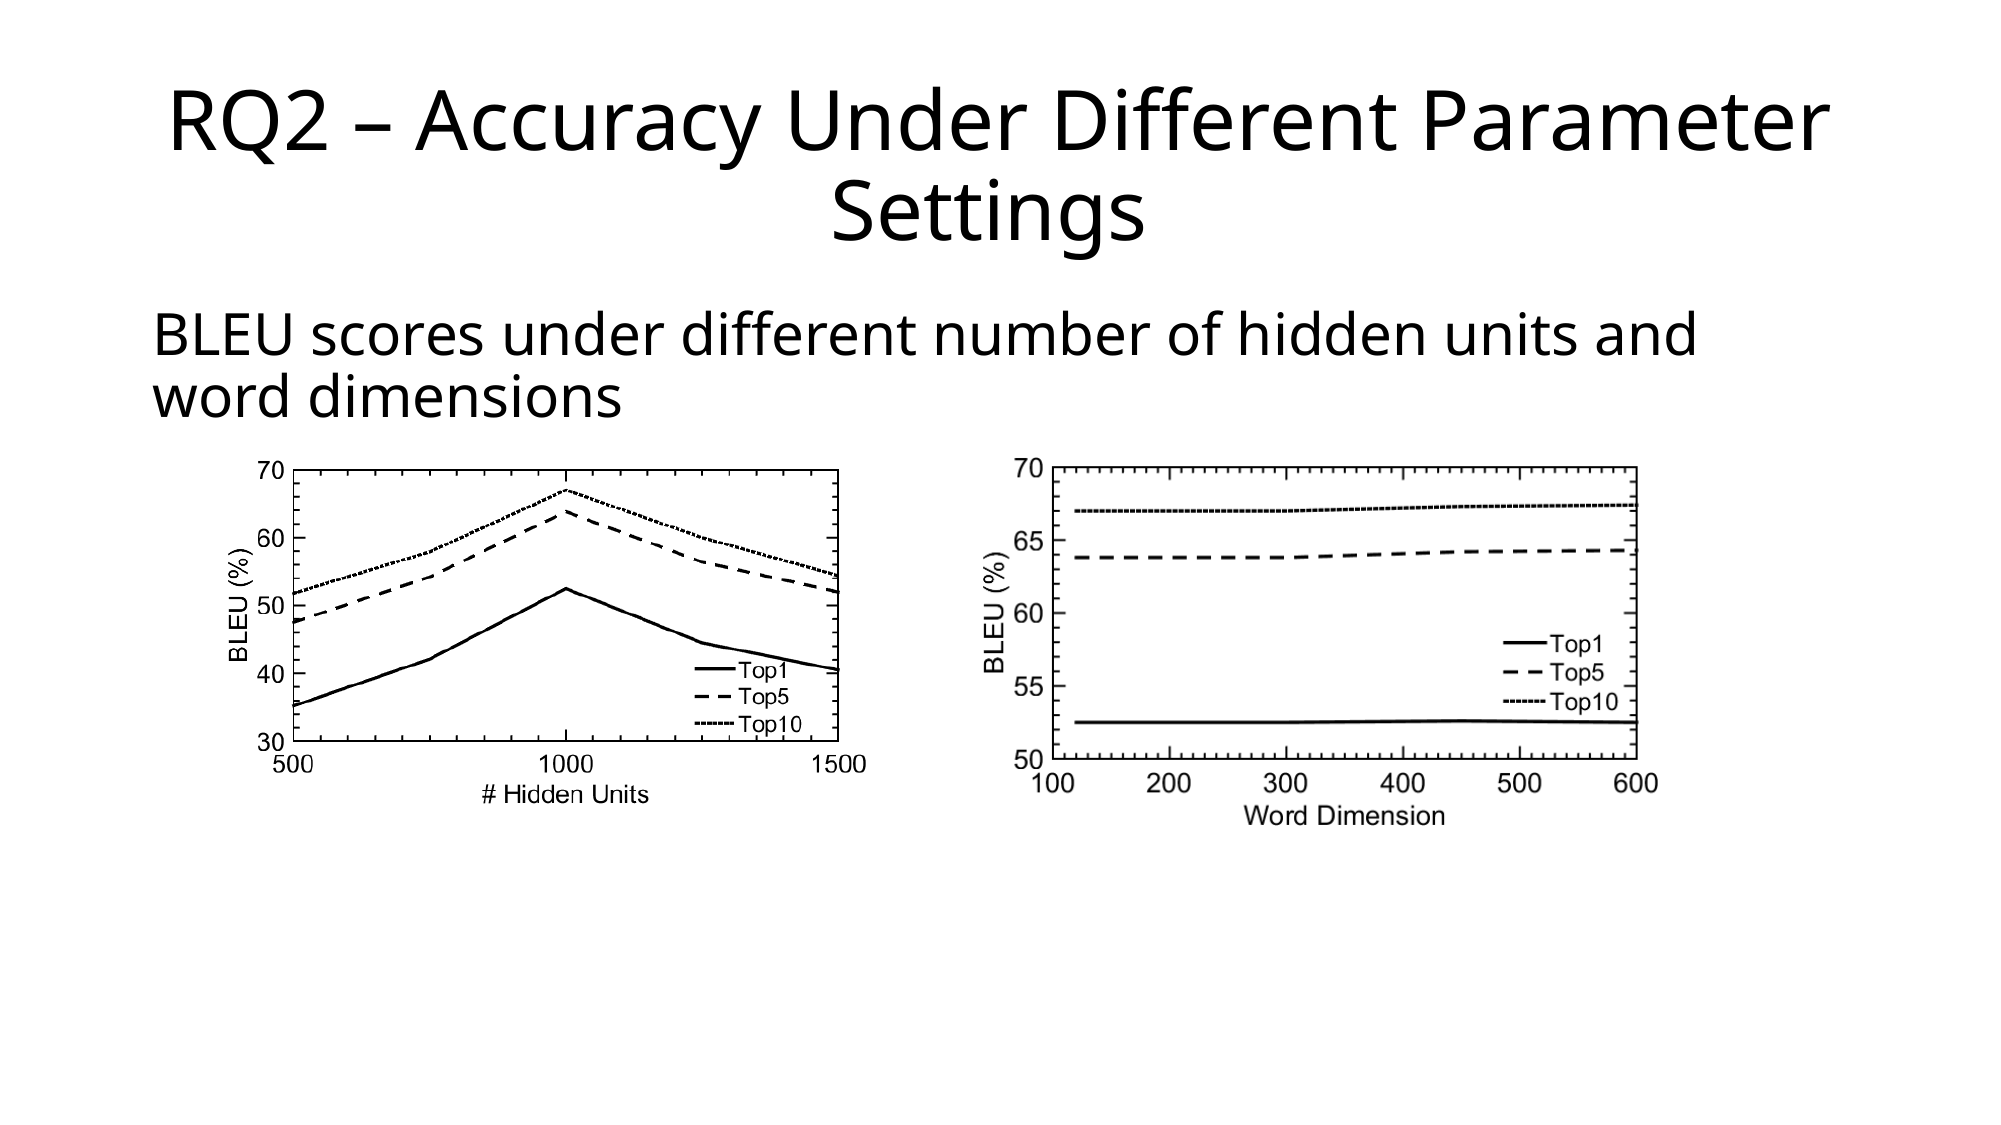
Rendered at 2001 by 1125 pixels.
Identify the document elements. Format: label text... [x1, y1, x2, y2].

picture [980, 455, 1663, 830]
picture [224, 455, 869, 809]
title RQ2 – Accuracy Under Different Parameter Settings [137, 59, 1863, 278]
list BLEU scores under different number of hidden units and word dimensions [137, 297, 1863, 1012]
